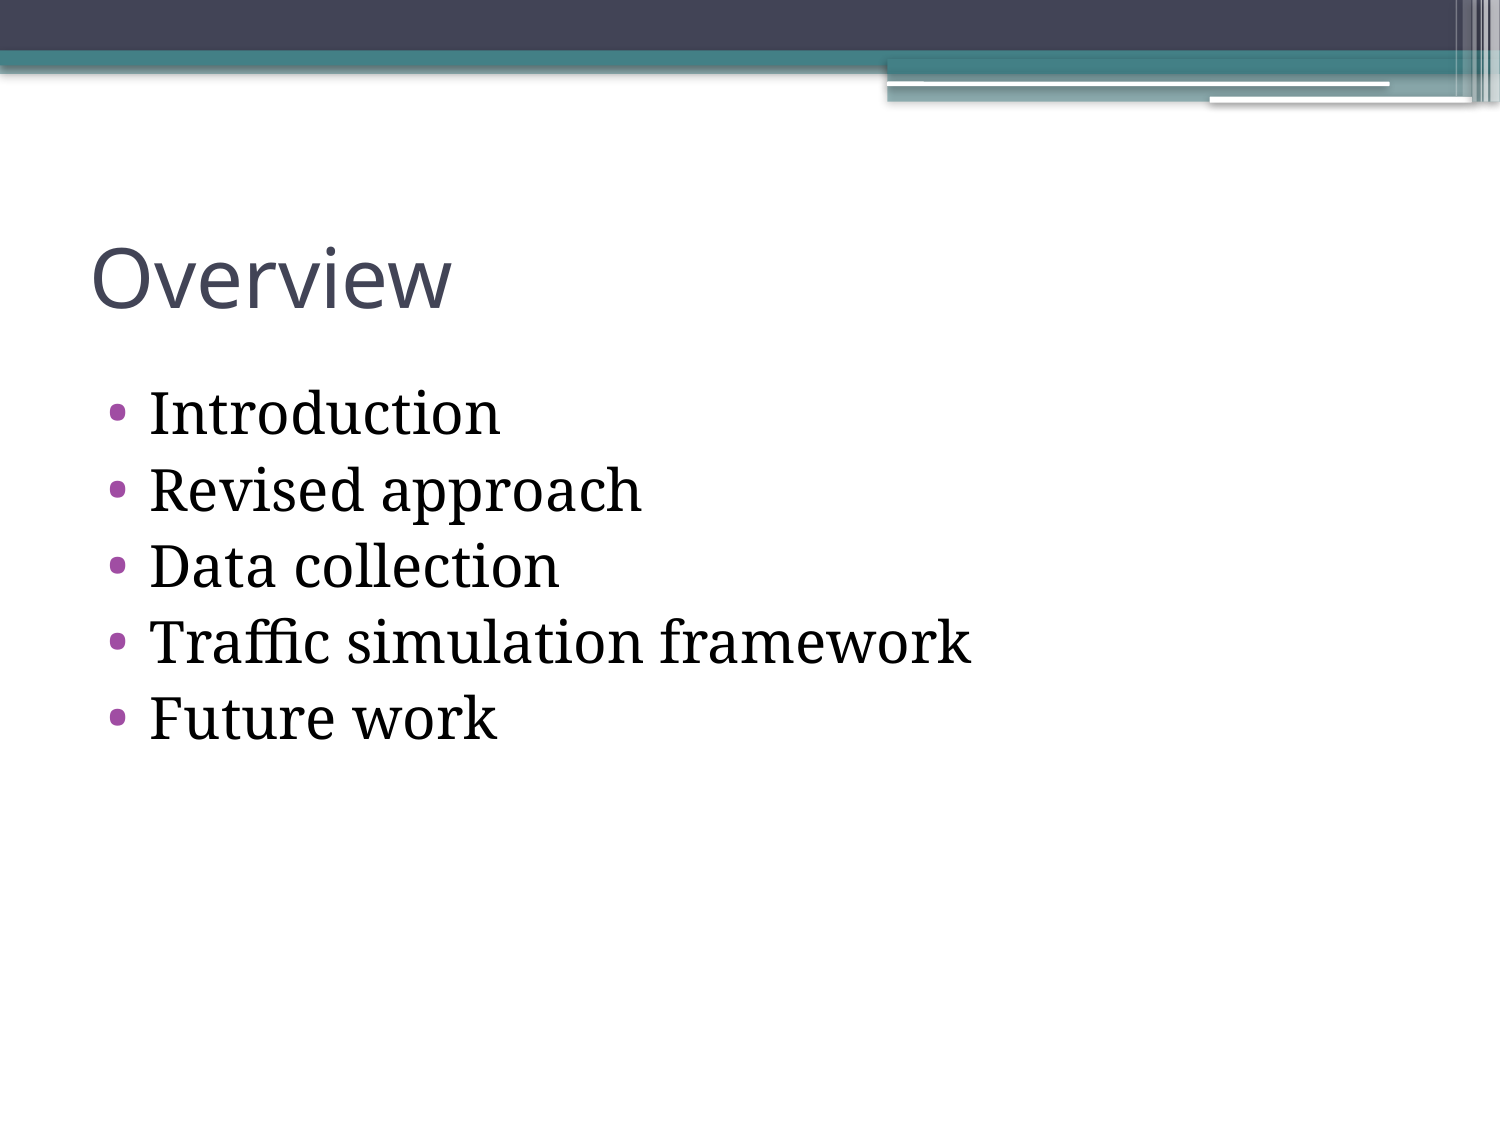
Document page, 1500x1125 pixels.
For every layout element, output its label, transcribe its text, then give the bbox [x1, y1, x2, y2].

title Overview [75, 187, 1425, 363]
list Introduction Revised approach Data collection Traffic simulation framework Future work [75, 368, 1425, 1079]
